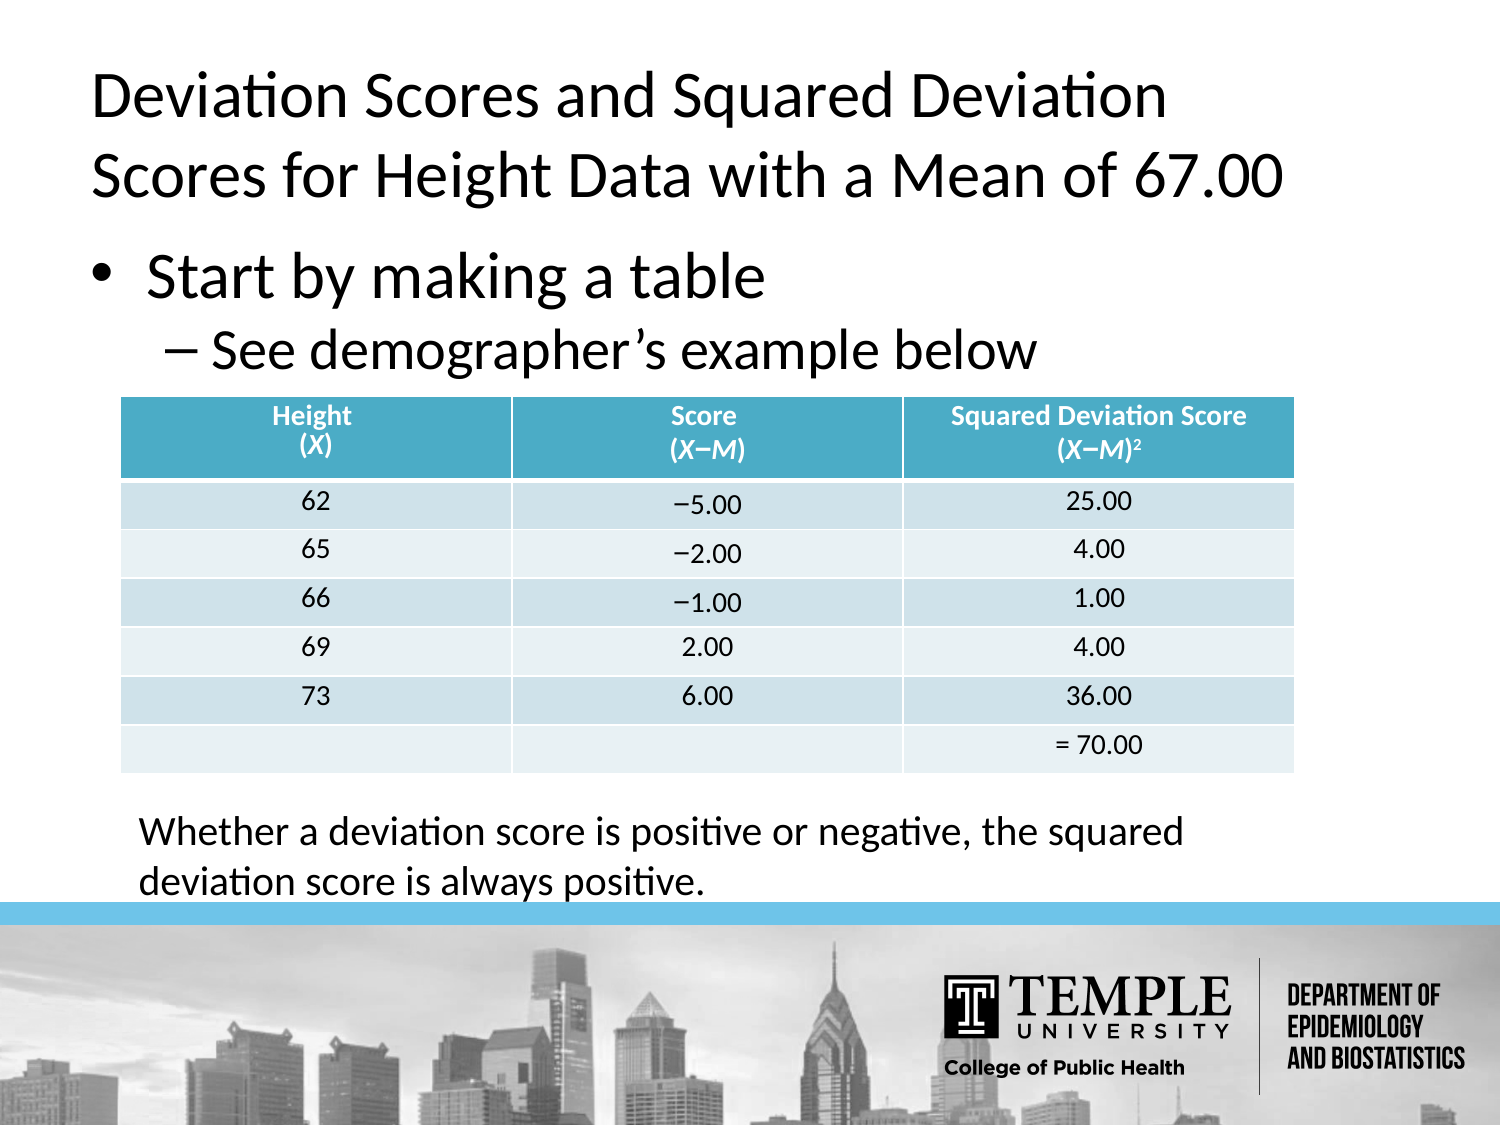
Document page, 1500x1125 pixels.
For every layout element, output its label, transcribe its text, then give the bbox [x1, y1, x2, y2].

picture [0, 902, 1500, 1125]
table_cell −5.00 [513, 483, 902, 529]
table_cell 6.00 [513, 677, 902, 724]
table_cell −2.00 [513, 530, 902, 577]
table_cell 36.00 [904, 677, 1294, 724]
table_cell 4.00 [904, 530, 1294, 577]
table_cell 62 [121, 483, 511, 529]
table_cell 4.00 [904, 628, 1294, 675]
table_header Score (X−M) [513, 397, 902, 478]
table_cell −1.00 [513, 579, 902, 626]
table_cell [513, 726, 902, 773]
table_header Height (X) [121, 397, 511, 478]
table_cell 65 [121, 530, 511, 577]
list Start by making a table See demographer’s example below [75, 224, 1425, 901]
title Deviation Scores and Squared Deviation Scores for Height Data with a Mean of 67.00 [76, 53, 1364, 209]
table_cell [121, 726, 511, 773]
table_header Squared Deviation Score (X−M)2 [904, 397, 1294, 478]
table_cell 2.00 [513, 628, 902, 675]
table_cell 1.00 [904, 579, 1294, 626]
table_cell 73 [121, 677, 511, 724]
table_cell 69 [121, 628, 511, 675]
table_cell 25.00 [904, 483, 1294, 529]
table_cell 66 [121, 579, 511, 626]
table_cell = 70.00 [904, 726, 1294, 773]
text_box Whether a deviation score is positive or negative, the squared deviation score is always positive. [123, 796, 1299, 901]
